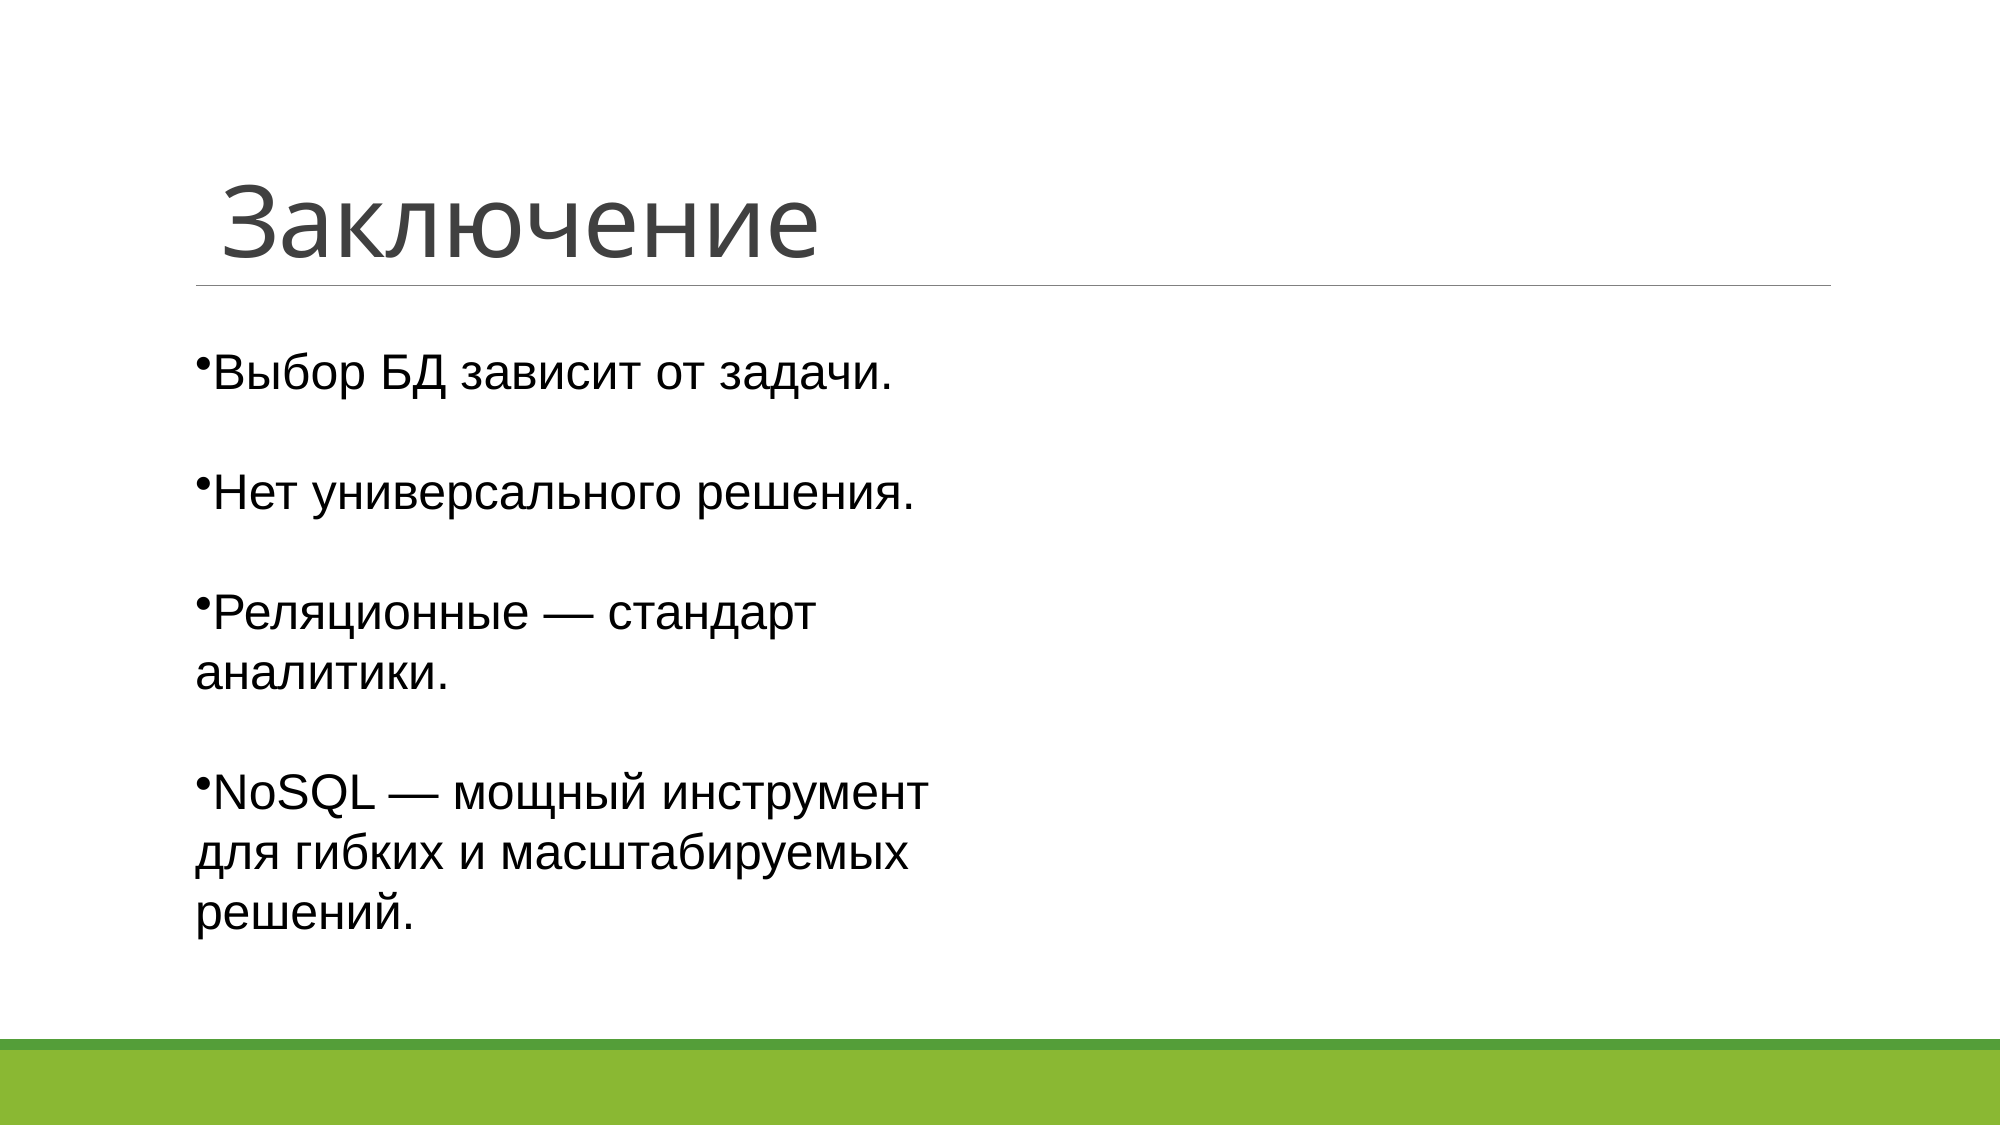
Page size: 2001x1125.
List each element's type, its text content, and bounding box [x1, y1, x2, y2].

list Выбор БД зависит от задачи. Нет универсального решения. Реляционные — стандарт аналитики. NoSQL — мощный инструмент для гибких и масштабируемых решений. [180, 313, 1023, 967]
title Заключение [180, 47, 1830, 285]
